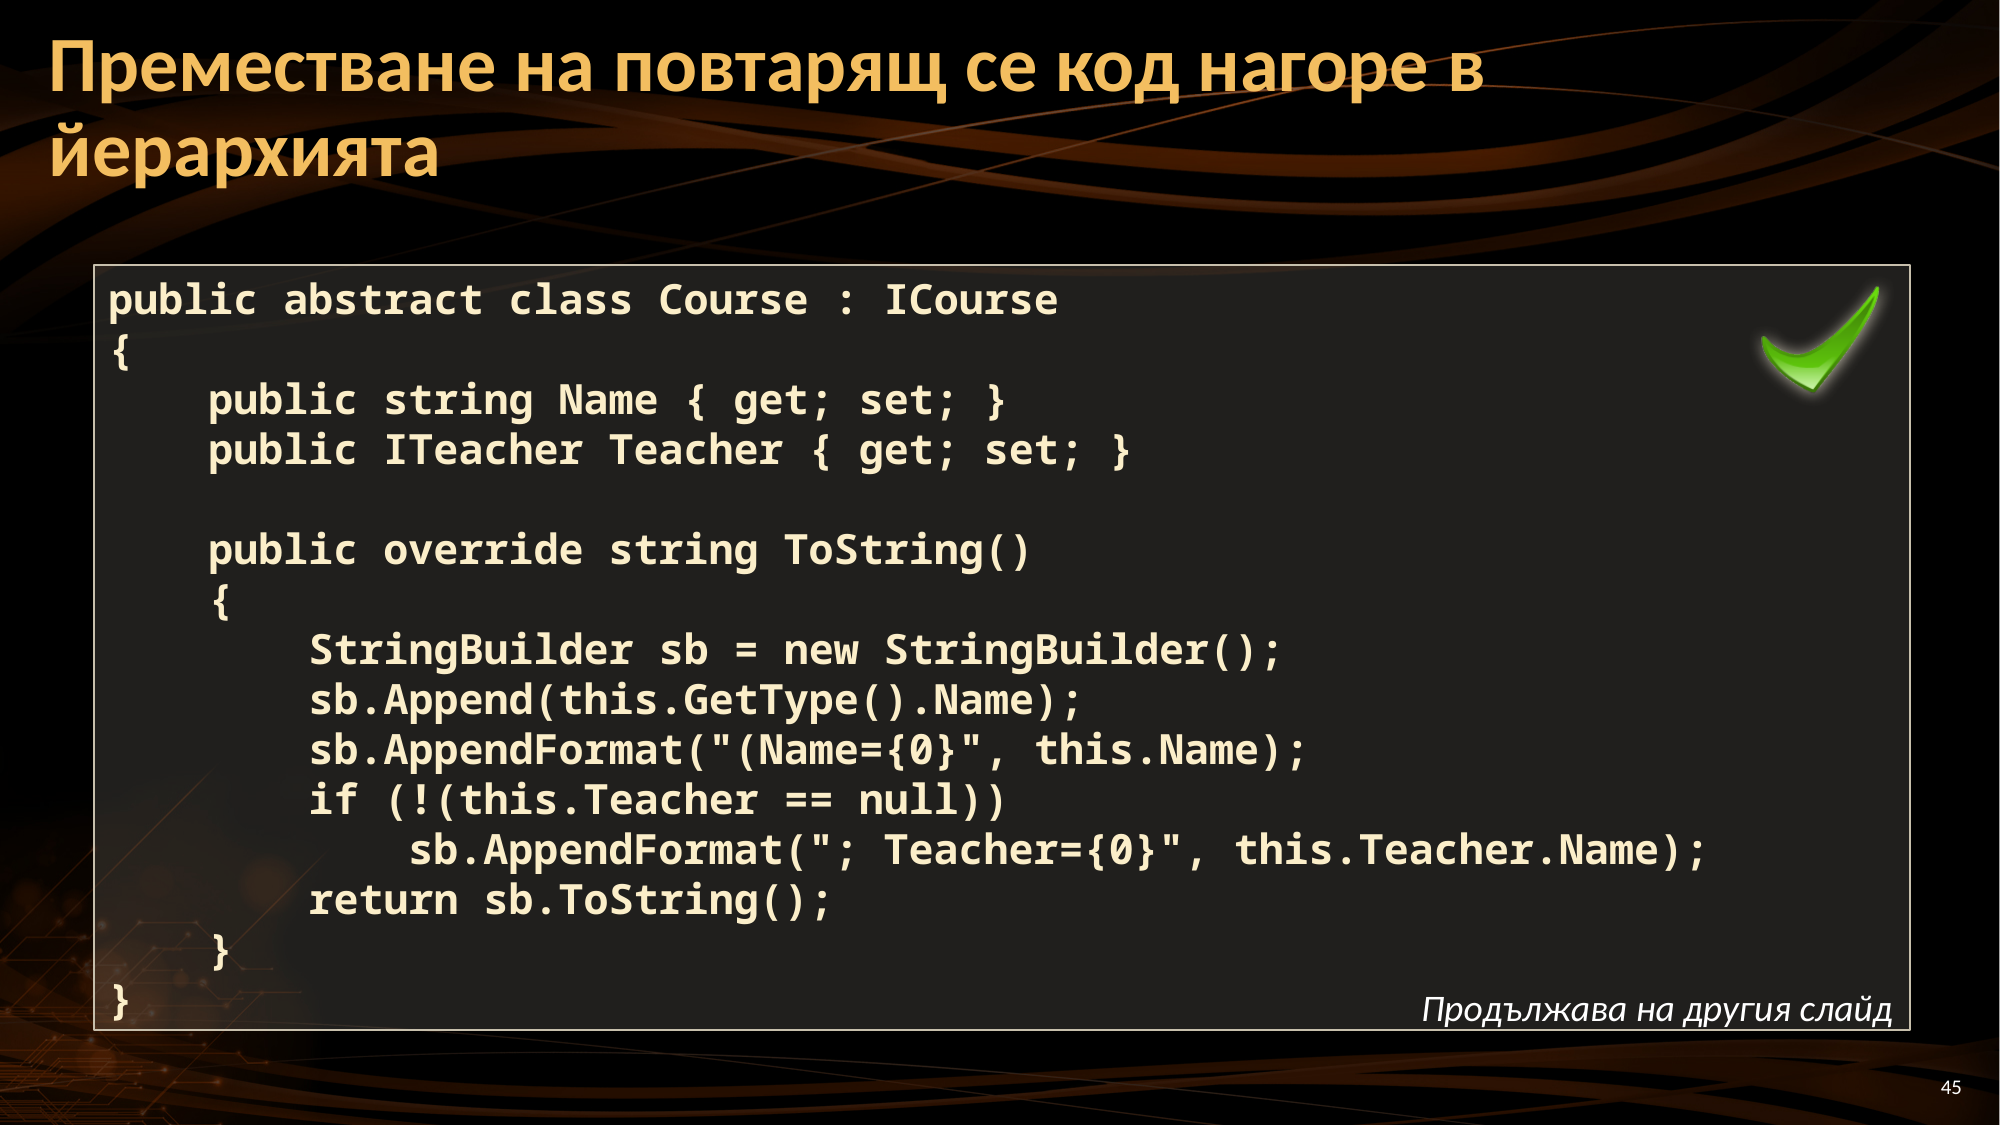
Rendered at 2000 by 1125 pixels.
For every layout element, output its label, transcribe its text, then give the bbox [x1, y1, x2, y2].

text_box Продължава на другия слайд [1405, 976, 1908, 1037]
slide_number 45 [1897, 1070, 1968, 1103]
text_box public abstract class Course : ICourse { public string Name { get; set; } public ITeacher Teacher { get; set; } public override string ToString() { StringBuilder sb = new StringBuilder(); sb.Append(this.GetType().Name); sb.AppendFormat("(Name={0}", this.Name); if (!(this.Teacher == null)) sb.AppendFormat("; Teacher={0}", this.Teacher.Name); return sb.ToString(); } } [93, 265, 1910, 1031]
picture [0, 0, 2000, 1125]
title Преместване на повтарящ се код нагоре в йерархията [30, 17, 1883, 200]
